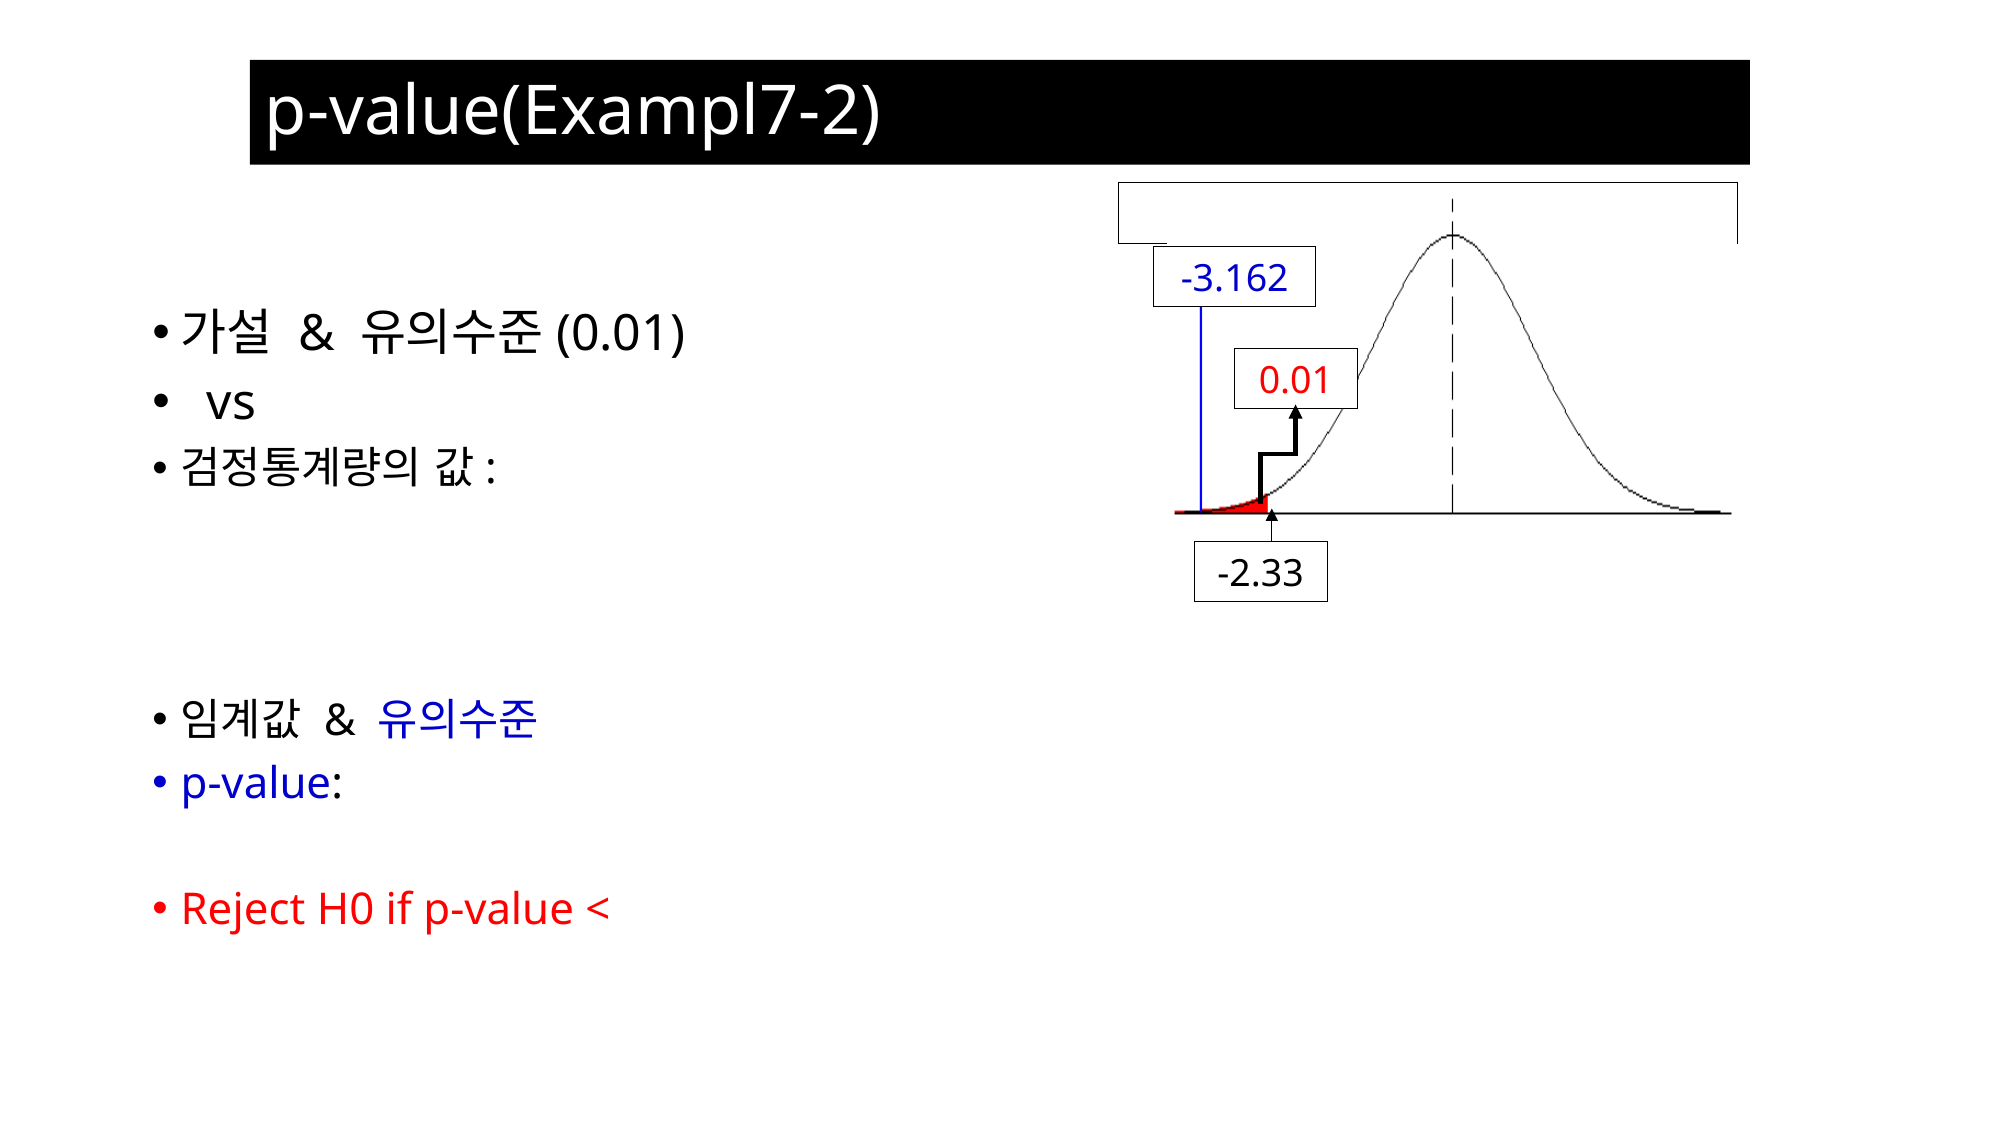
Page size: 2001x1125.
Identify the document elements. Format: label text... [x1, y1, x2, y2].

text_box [1118, 182, 1738, 603]
title p-value(Exampl7-2) [249, 59, 1750, 165]
